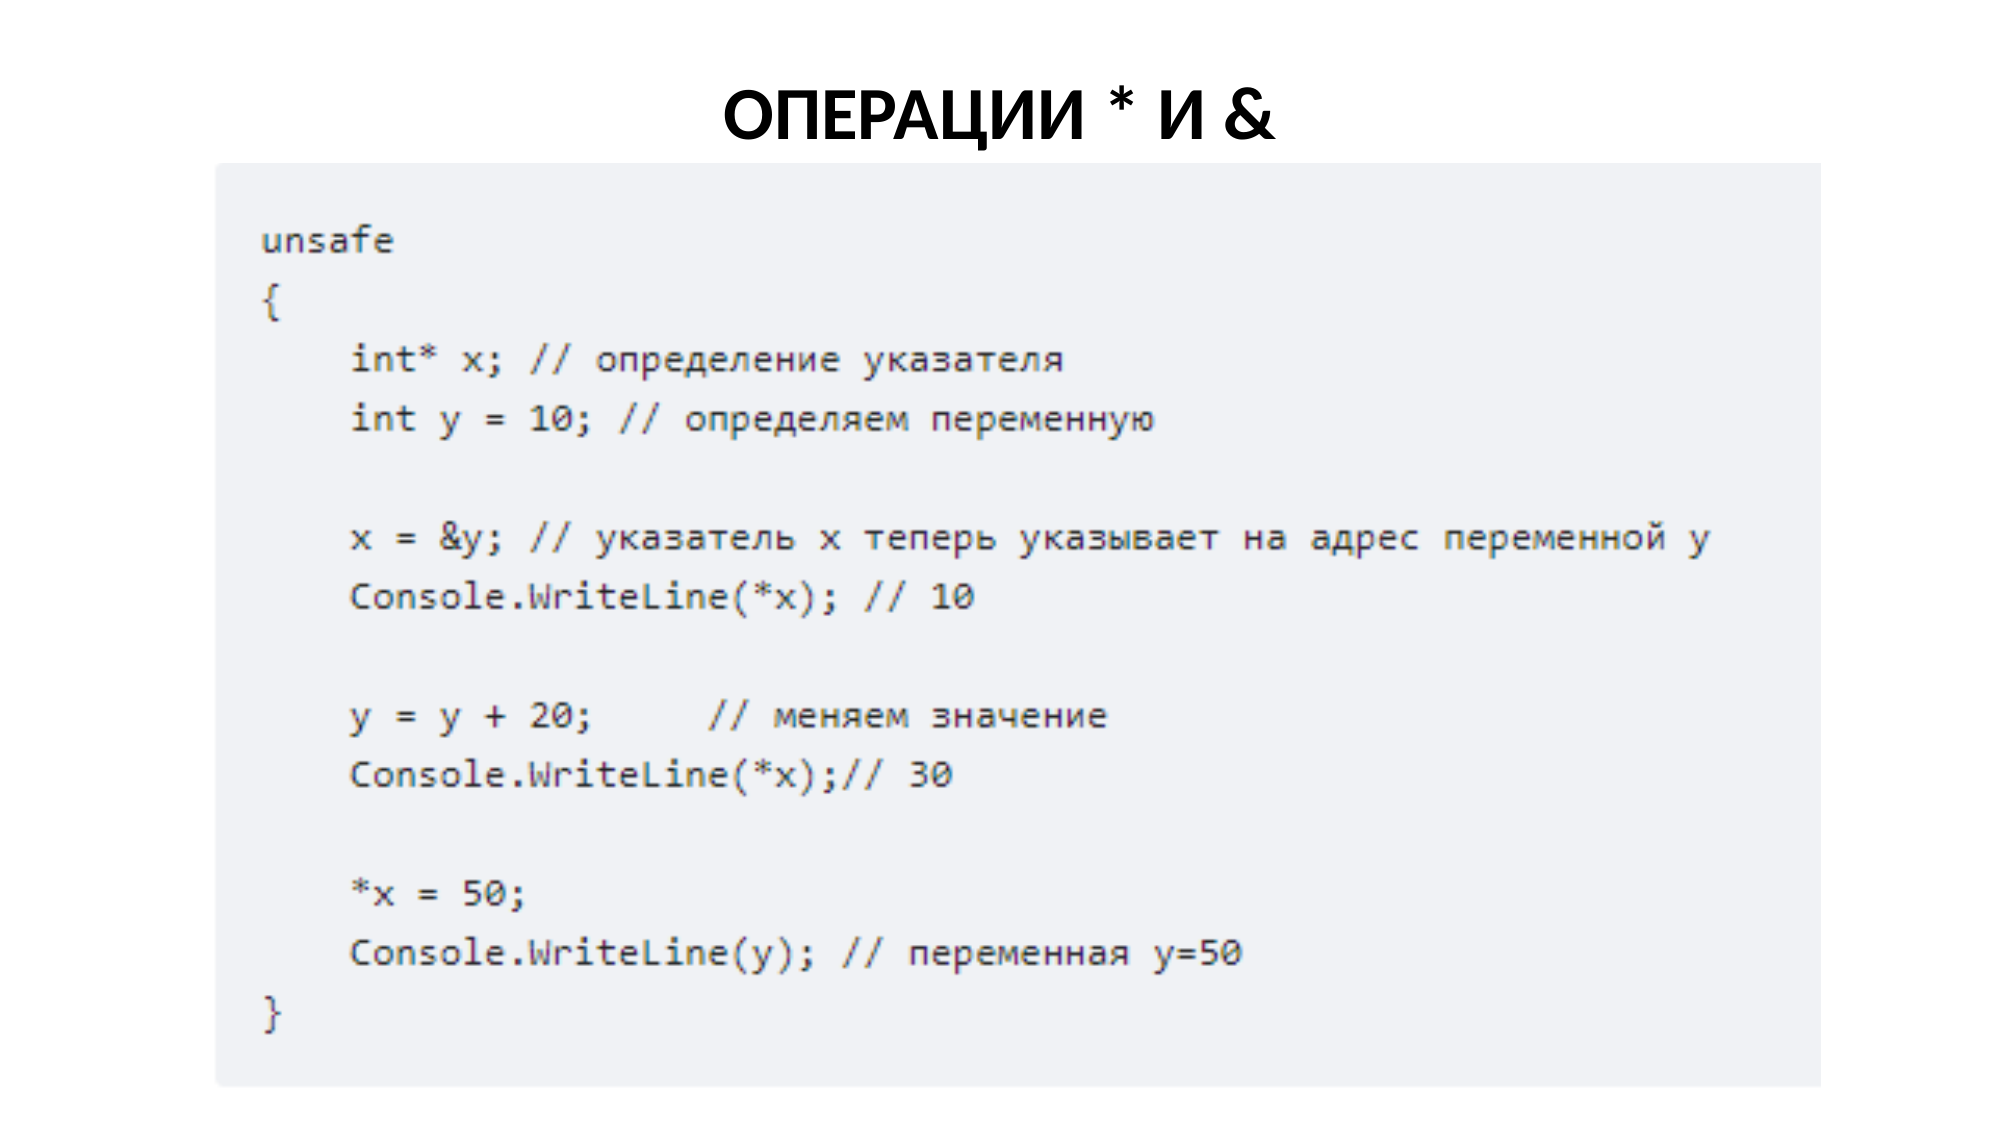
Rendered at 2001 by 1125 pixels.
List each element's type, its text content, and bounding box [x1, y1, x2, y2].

picture [179, 163, 1821, 1119]
text_box ОПЕРАЦИИ * И & [0, 57, 2000, 162]
